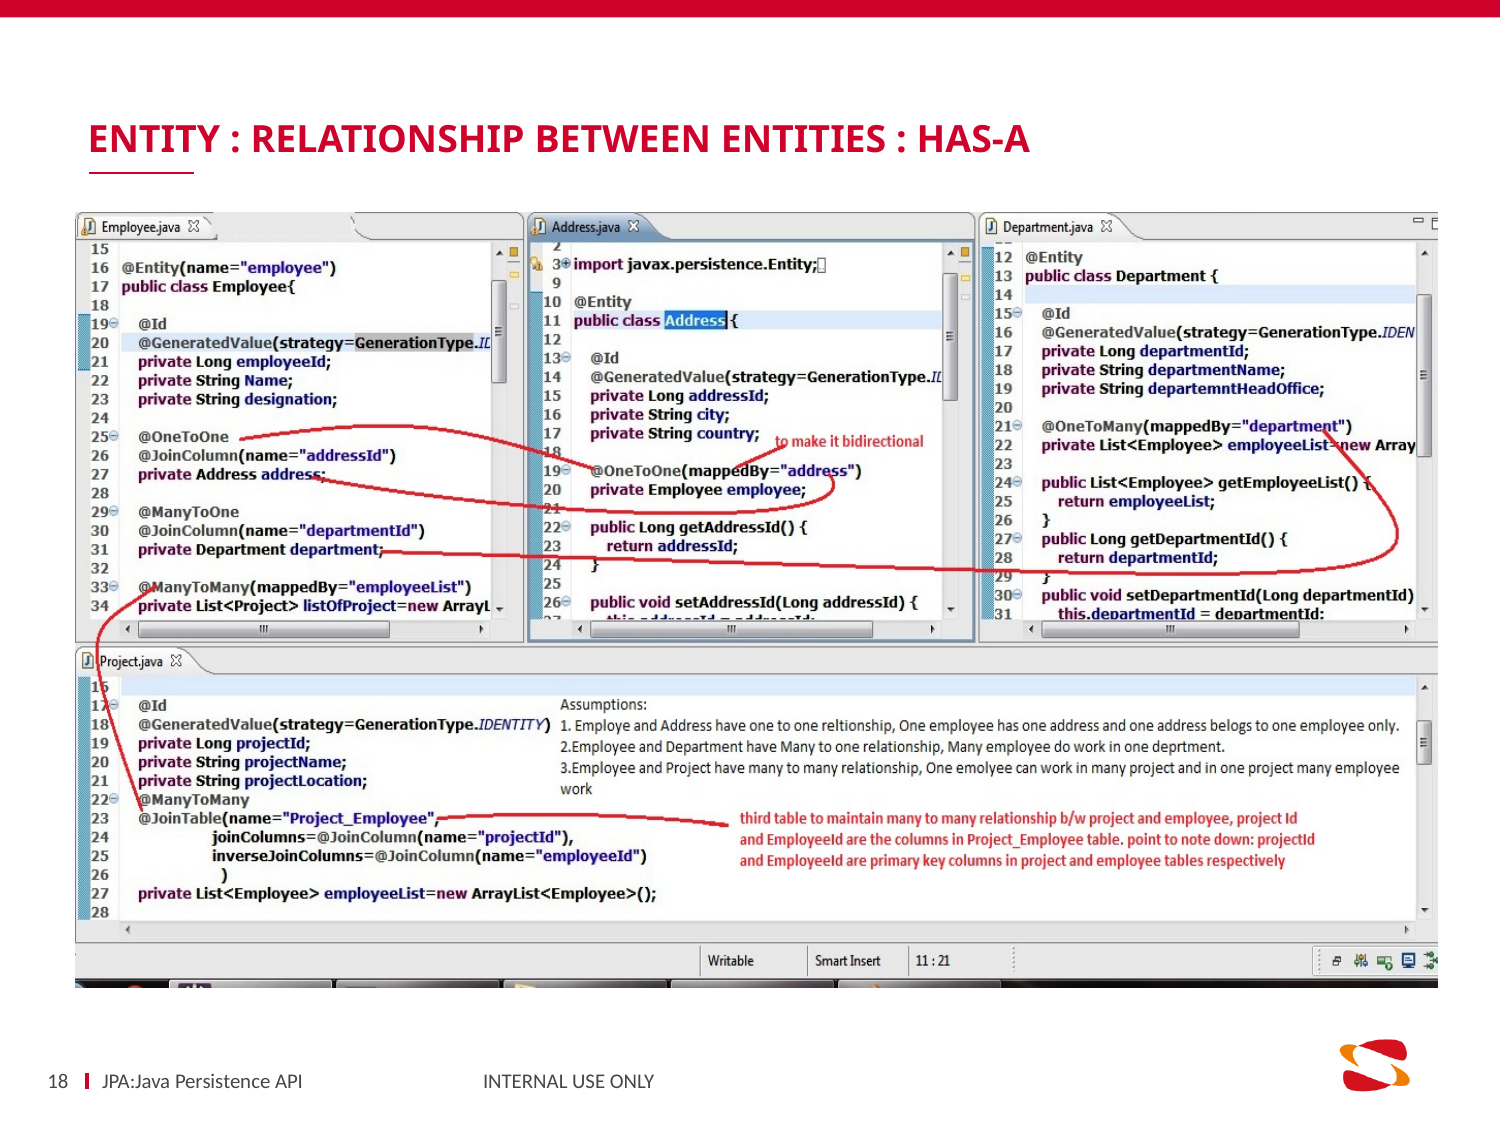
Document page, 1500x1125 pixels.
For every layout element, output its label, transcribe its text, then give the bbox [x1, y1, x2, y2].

picture [1328, 1031, 1421, 1099]
picture [74, 212, 1438, 988]
slide_number 18 [20, 1066, 69, 1094]
title Entity : Relationship between entities : HAS-A [87, 0, 1408, 169]
footer JPA:Java Persistence API INTERNAL USE ONLY [87, 1066, 833, 1094]
